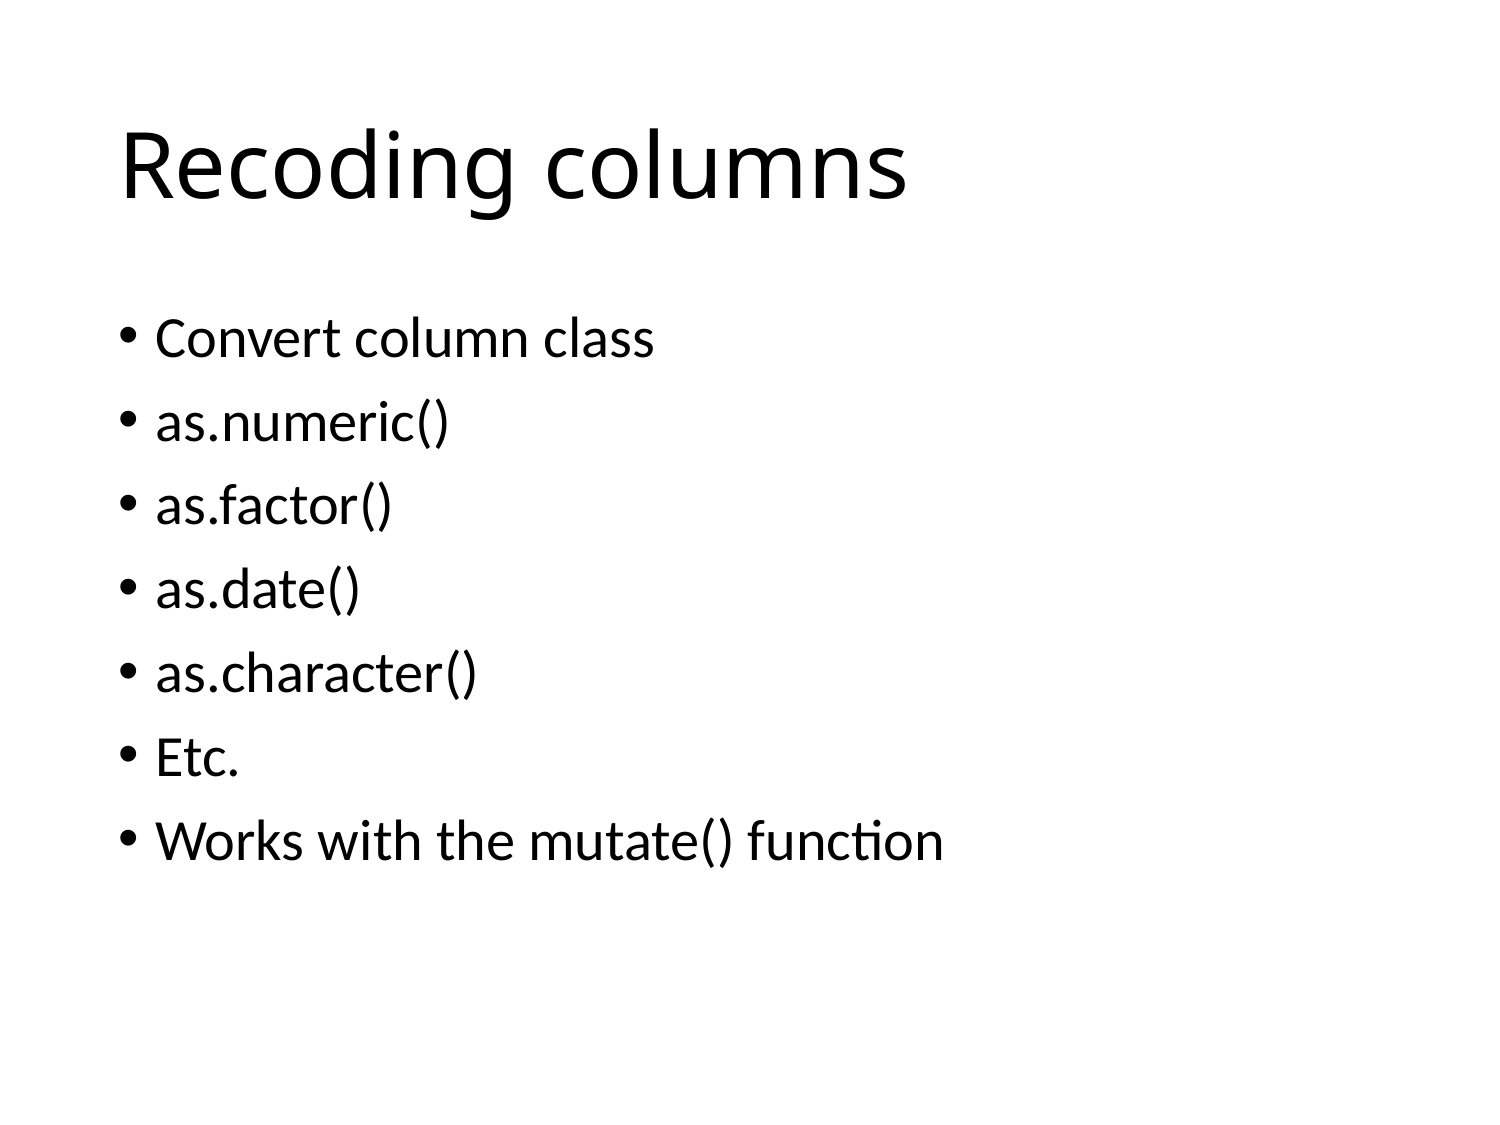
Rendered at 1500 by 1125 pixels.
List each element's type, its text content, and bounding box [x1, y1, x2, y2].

list Convert column class as.numeric() as.factor() as.date() as.character() Etc. Works with the mutate() function [103, 299, 1397, 1014]
title Recoding columns [103, 59, 1397, 278]
